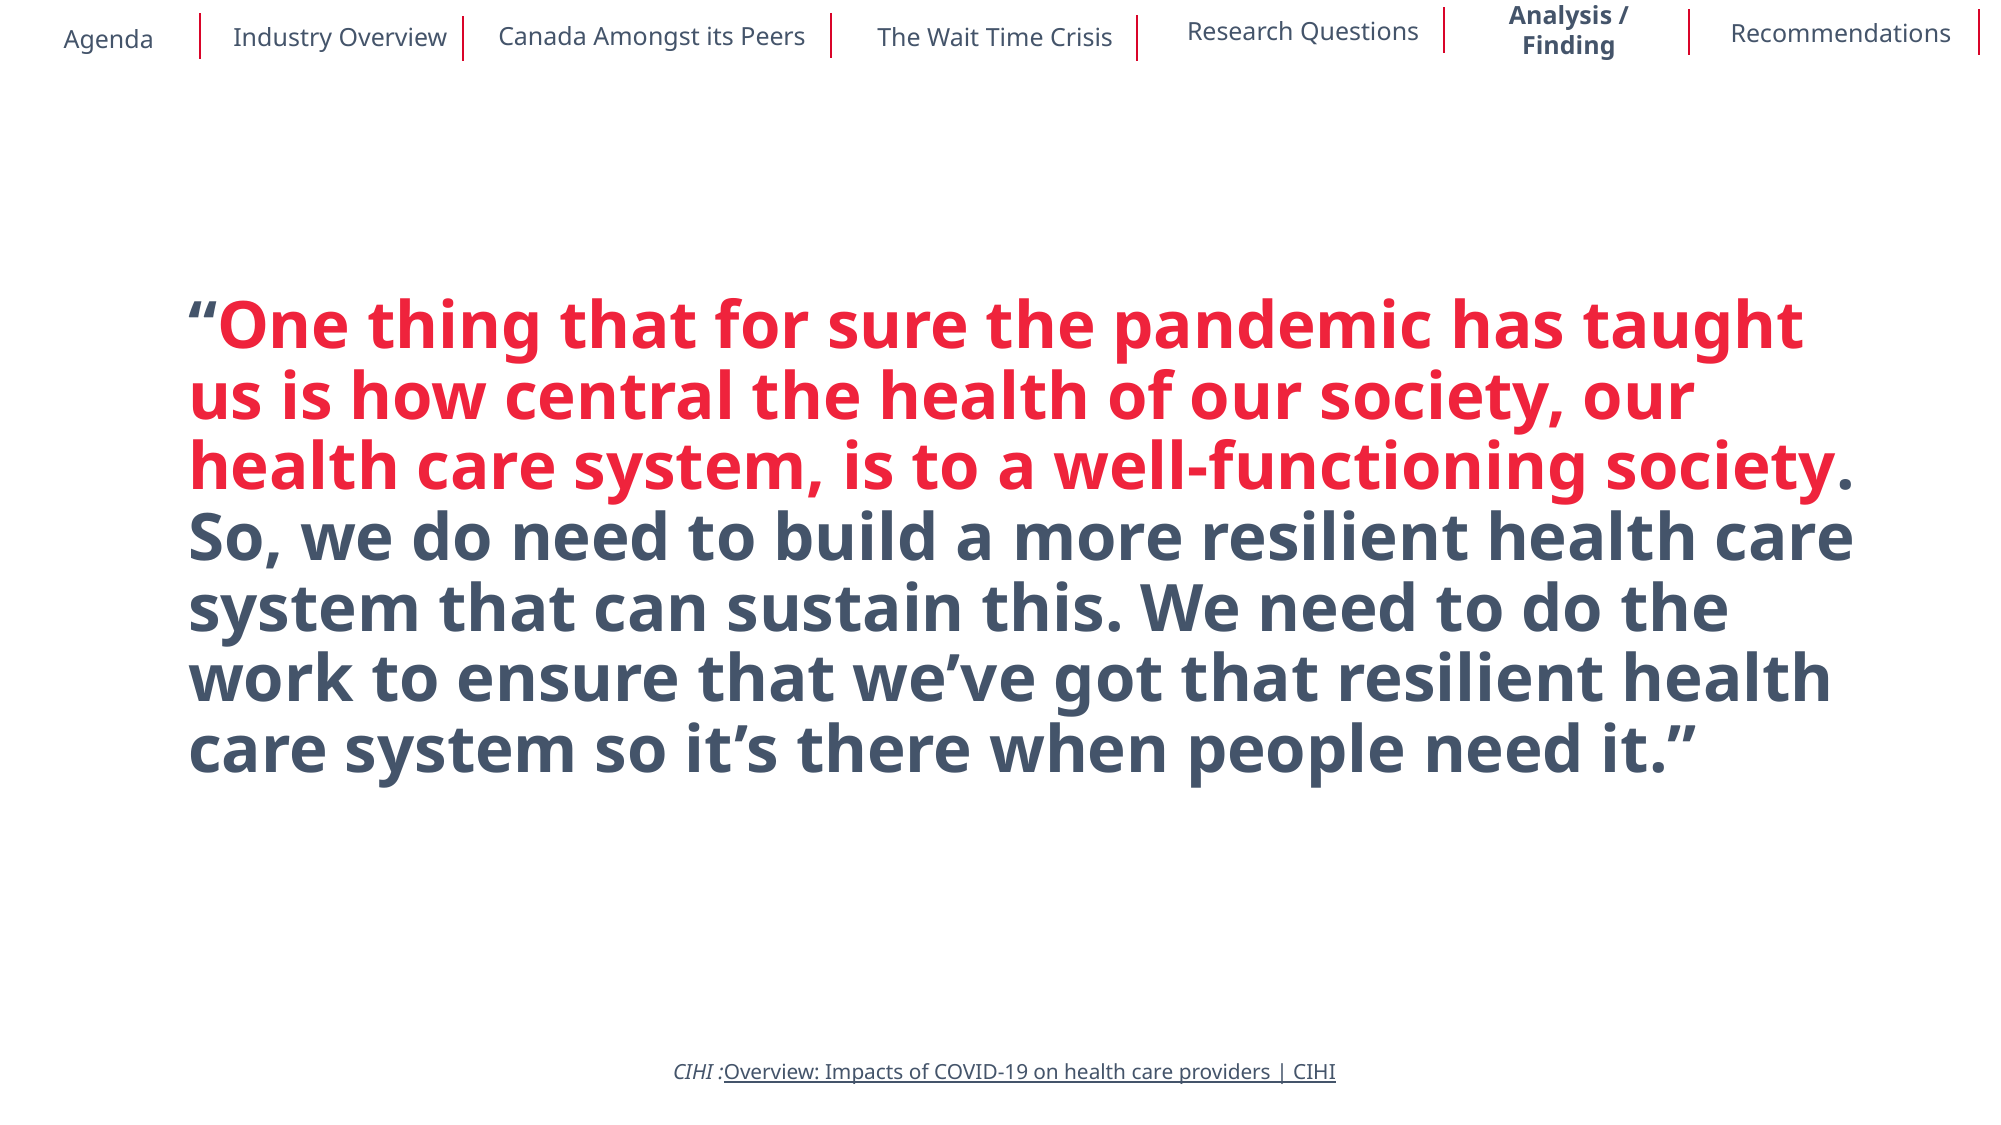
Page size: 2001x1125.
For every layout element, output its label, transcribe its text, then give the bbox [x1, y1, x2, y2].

list “One thing that for sure the pandemic has taught us is how central the health of our society, our health care system, is to a well-functioning society. So, we do need to build a more resilient health care system that can sustain this. We need to do the work to ensure that we’ve got that resilient health care system so it’s there when people need it.” [173, 284, 1899, 816]
text_box CIHI :Overview: Impacts of COVID-19 on health care providers | CIHI [55, 1051, 1954, 1095]
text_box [21, 7, 1979, 62]
